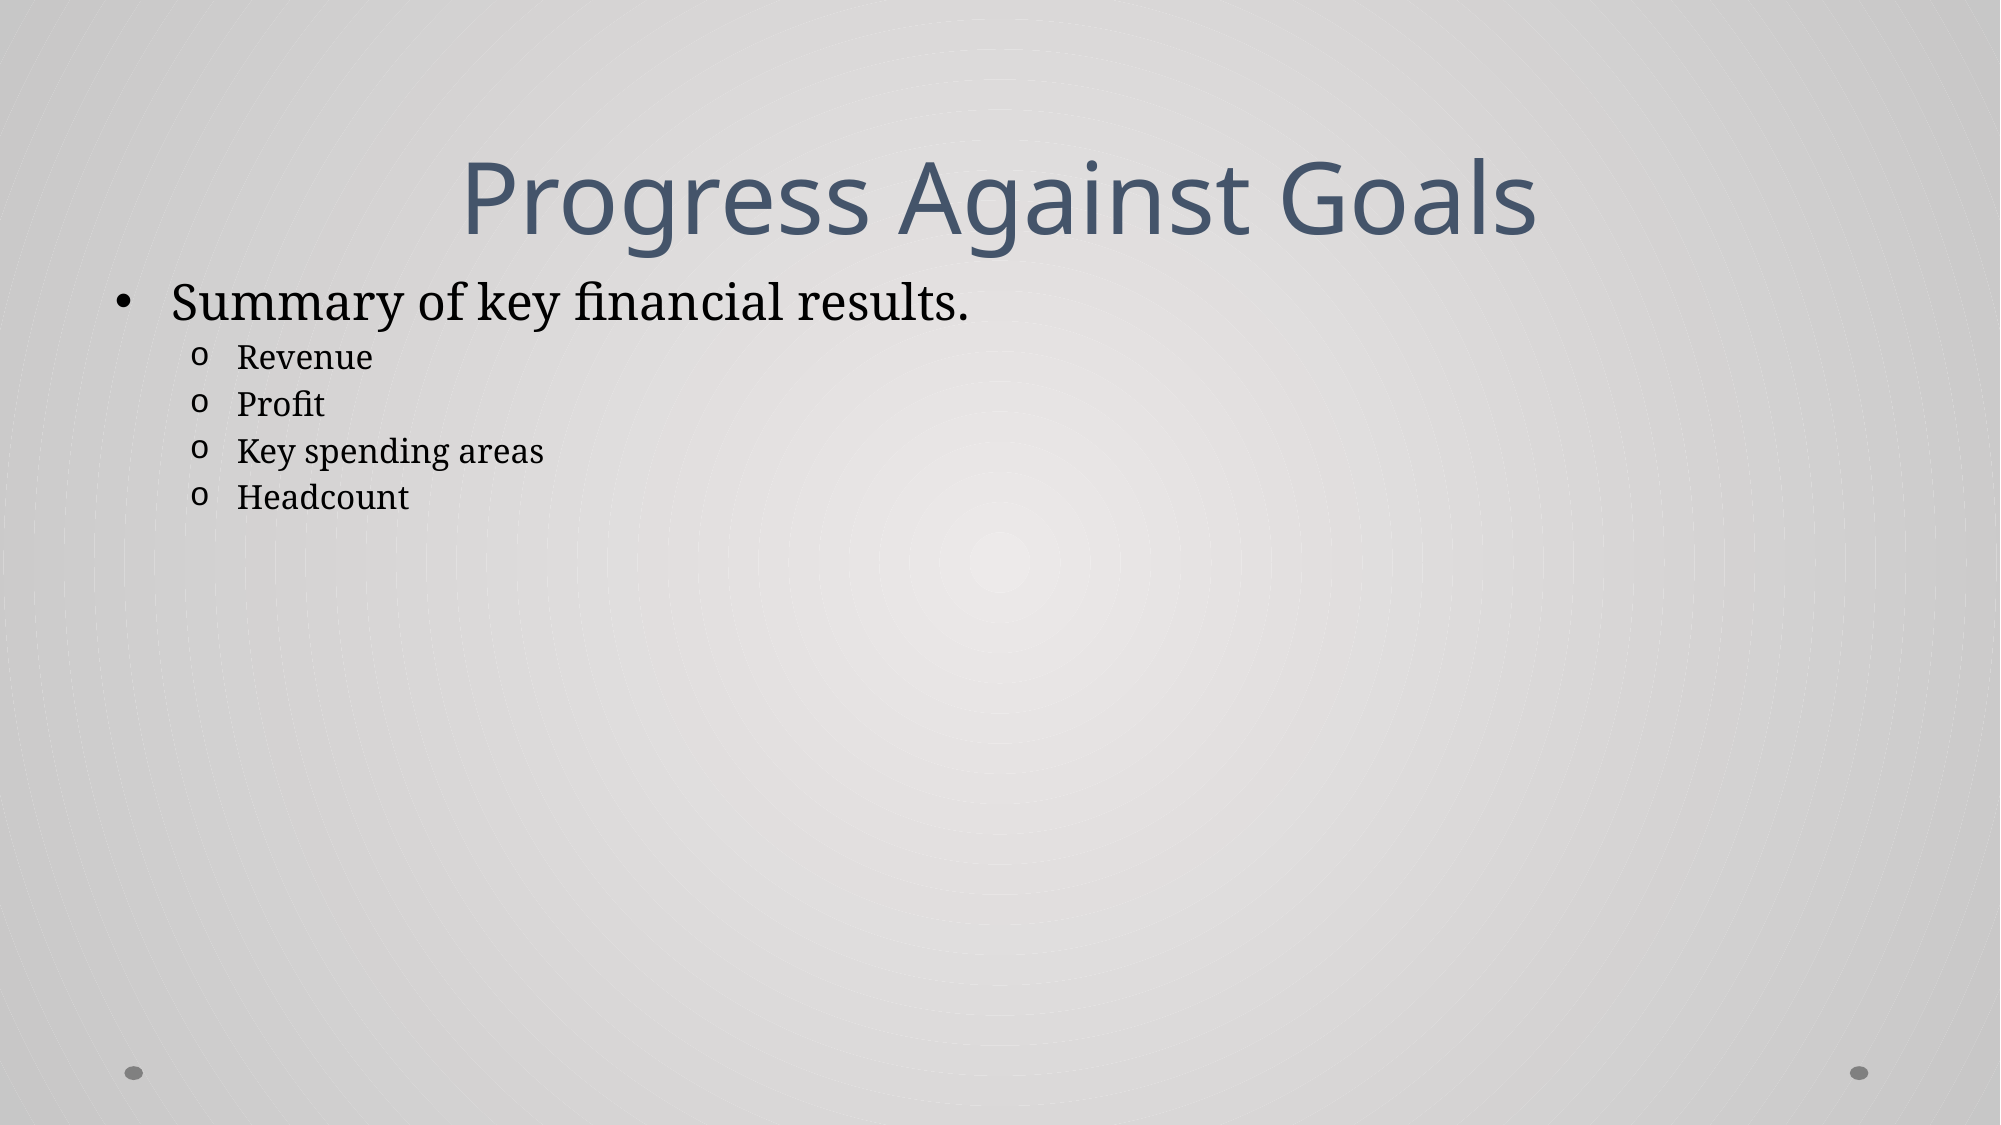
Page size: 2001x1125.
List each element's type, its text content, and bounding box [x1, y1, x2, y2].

list Summary of key financial results. Revenue Profit Key spending areas Headcount [99, 262, 1900, 1005]
title Progress Against Goals [99, 0, 1900, 262]
